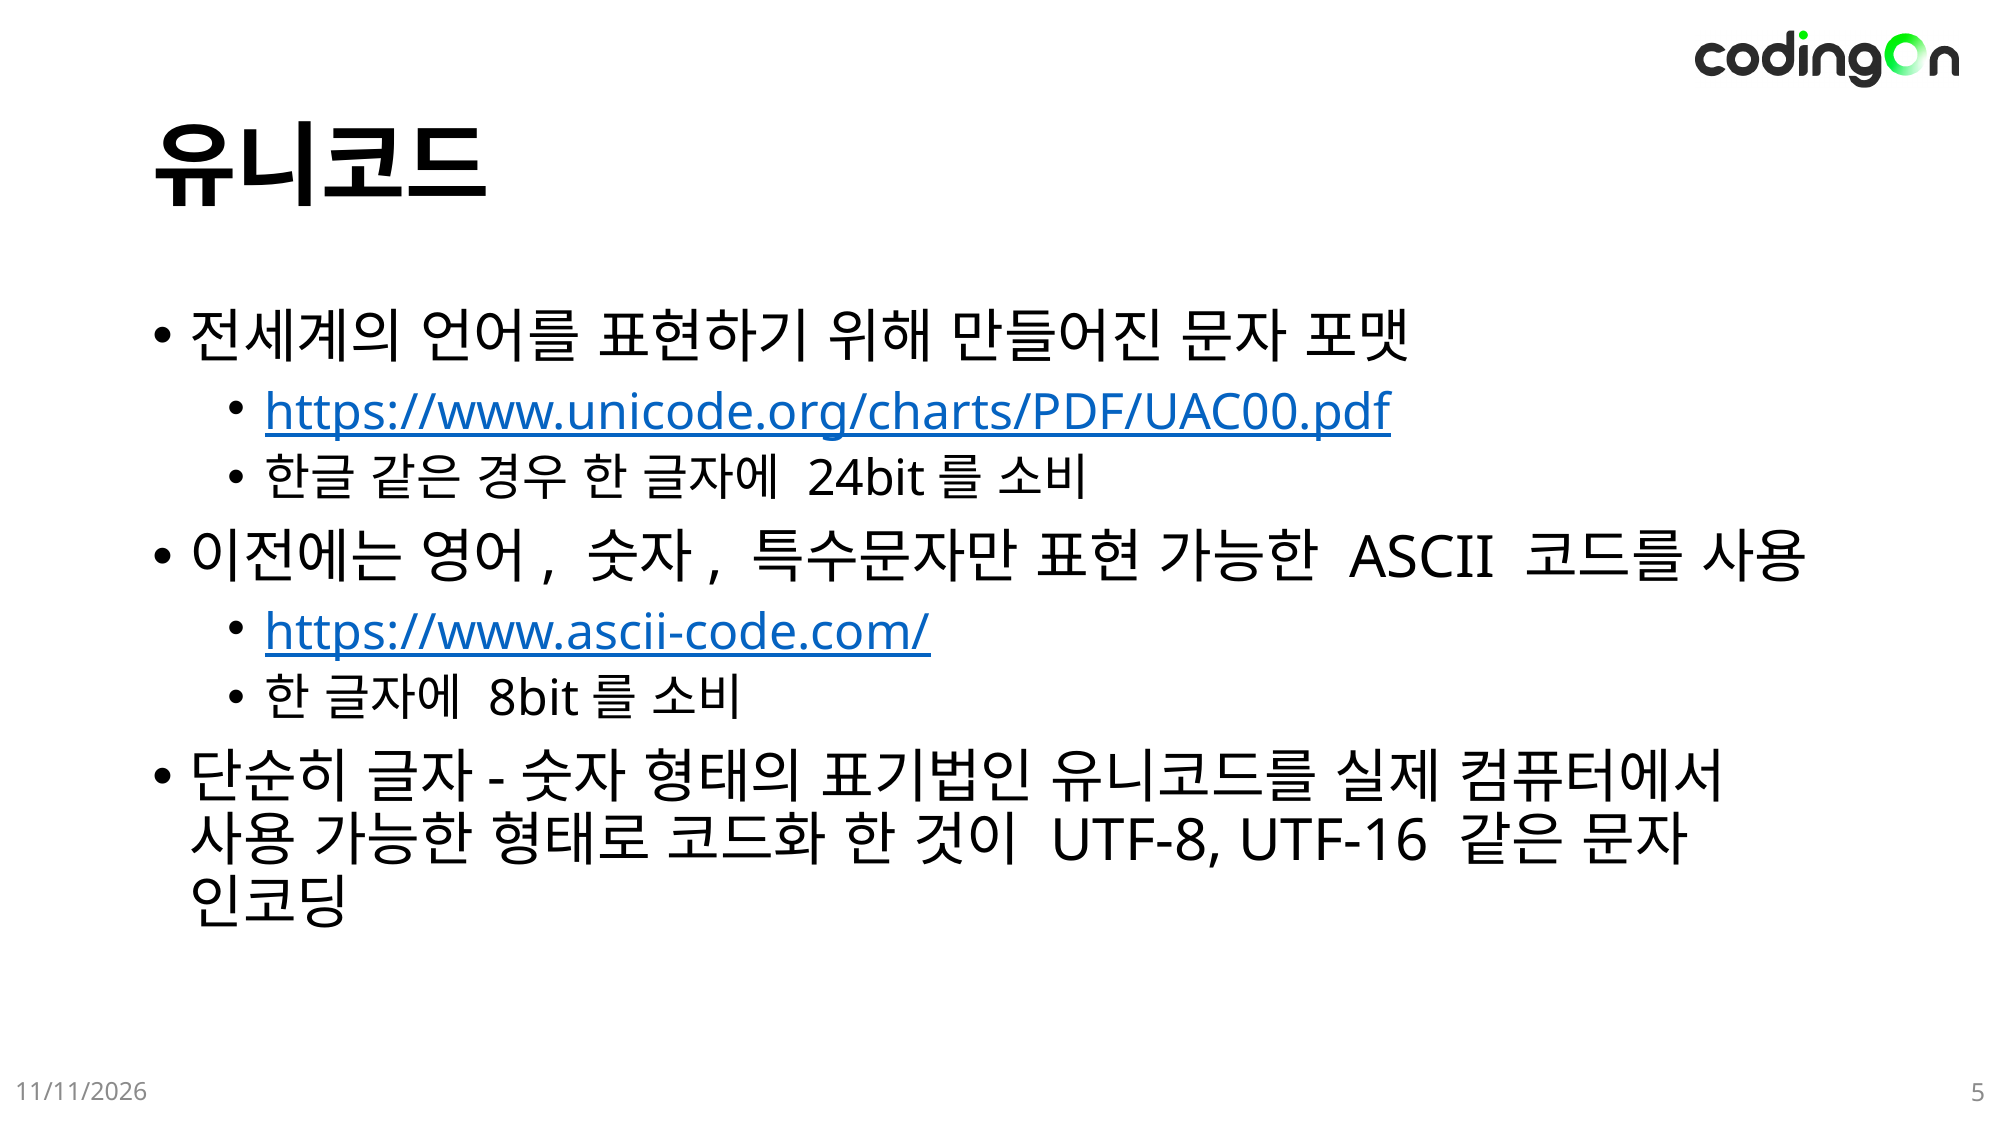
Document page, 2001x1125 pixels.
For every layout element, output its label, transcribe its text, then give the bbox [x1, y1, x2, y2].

slide_number 5 [1550, 1063, 2000, 1124]
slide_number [0, 1062, 450, 1123]
list 전세계의 언어를 표현하기 위해 만들어진 문자 포맷 https://www.unicode.org/charts/PDF/UAC00.pdf 한글 같은 경우 한 글자에 24bit를 소비 이전에는 영어, 숫자, 특수문자만 표현 가능한 ASCII 코드를 사용 https://www.ascii-code.com/ 한 글자에 8bit를 소비 단순히 글자-숫자 형태의 표기법인 유니코드를 실제 컴퓨터에서 사용 가능한 형태로 코드화 한 것이 UTF-8, UTF-16 같은 문자 인코딩 [137, 299, 1863, 1014]
title 유니코드 [137, 59, 1863, 278]
picture [1695, 30, 1959, 88]
